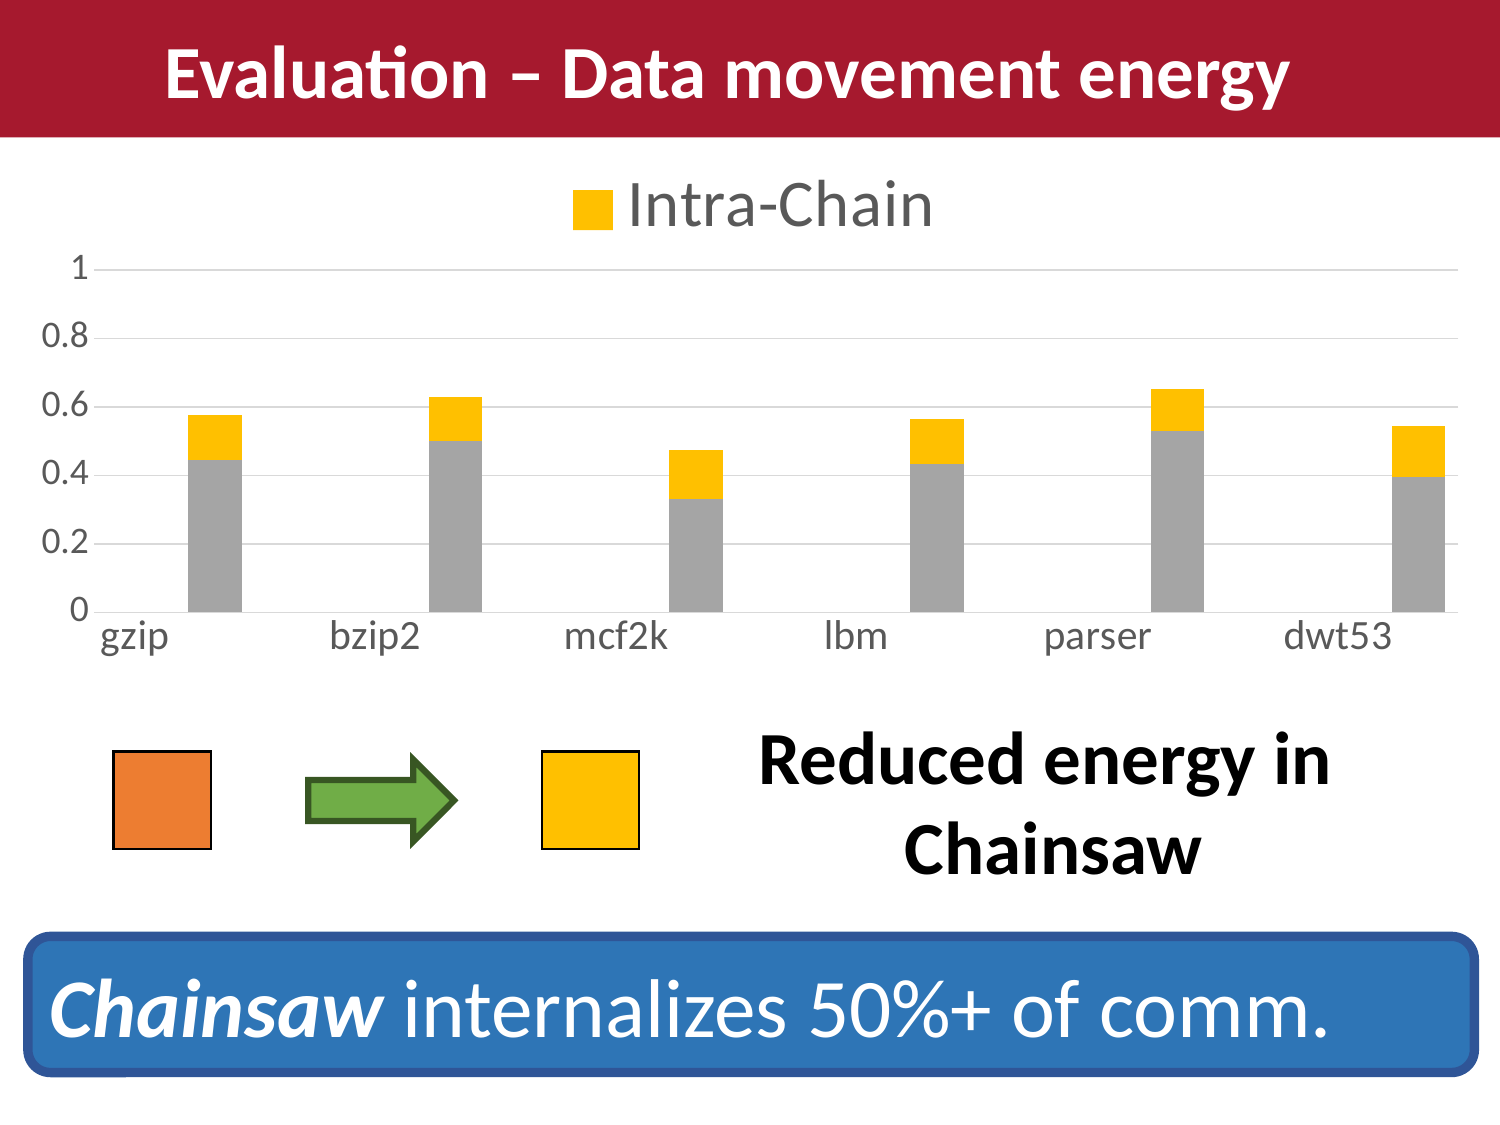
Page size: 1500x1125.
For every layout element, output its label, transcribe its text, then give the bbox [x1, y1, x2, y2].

text_box Chainsaw internalizes 50%+ of comm. [26, 935, 1476, 1074]
chart [0, 152, 1500, 691]
text_box [307, 757, 456, 844]
text_box [112, 750, 212, 850]
text_box Evaluation – Data movement energy [0, 0, 1500, 138]
text_box [541, 750, 640, 850]
text_box Reduced energy in Chainsaw [743, 701, 1348, 897]
